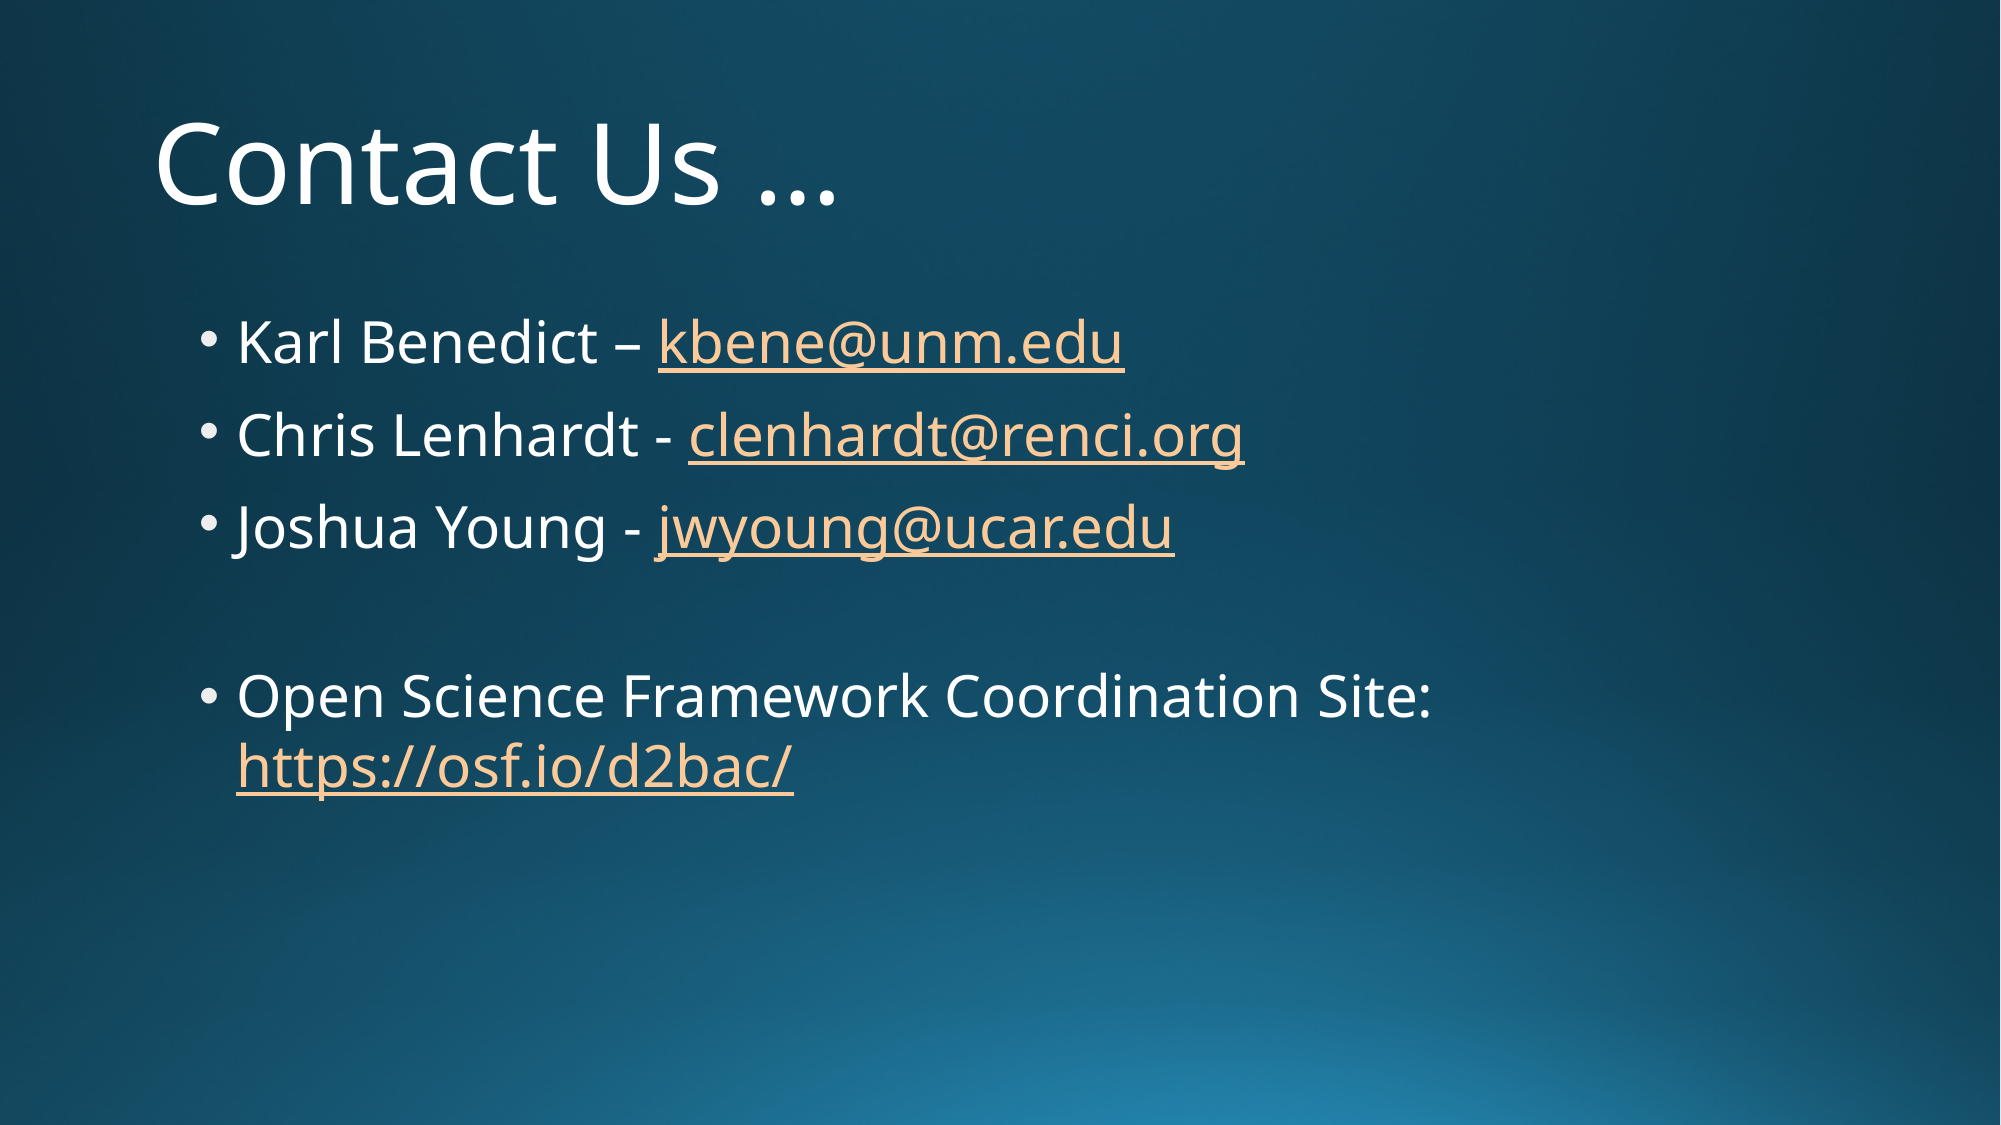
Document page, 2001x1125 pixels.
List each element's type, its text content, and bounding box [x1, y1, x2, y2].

list Karl Benedict – kbene@unm.edu Chris Lenhardt - clenhardt@renci.org Joshua Young - jwyoung@ucar.edu Open Science Framework Coordination Site: https://osf.io/d2bac/ [183, 299, 1863, 1014]
picture [0, 0, 2001, 1125]
title Contact Us … [137, 59, 1863, 278]
